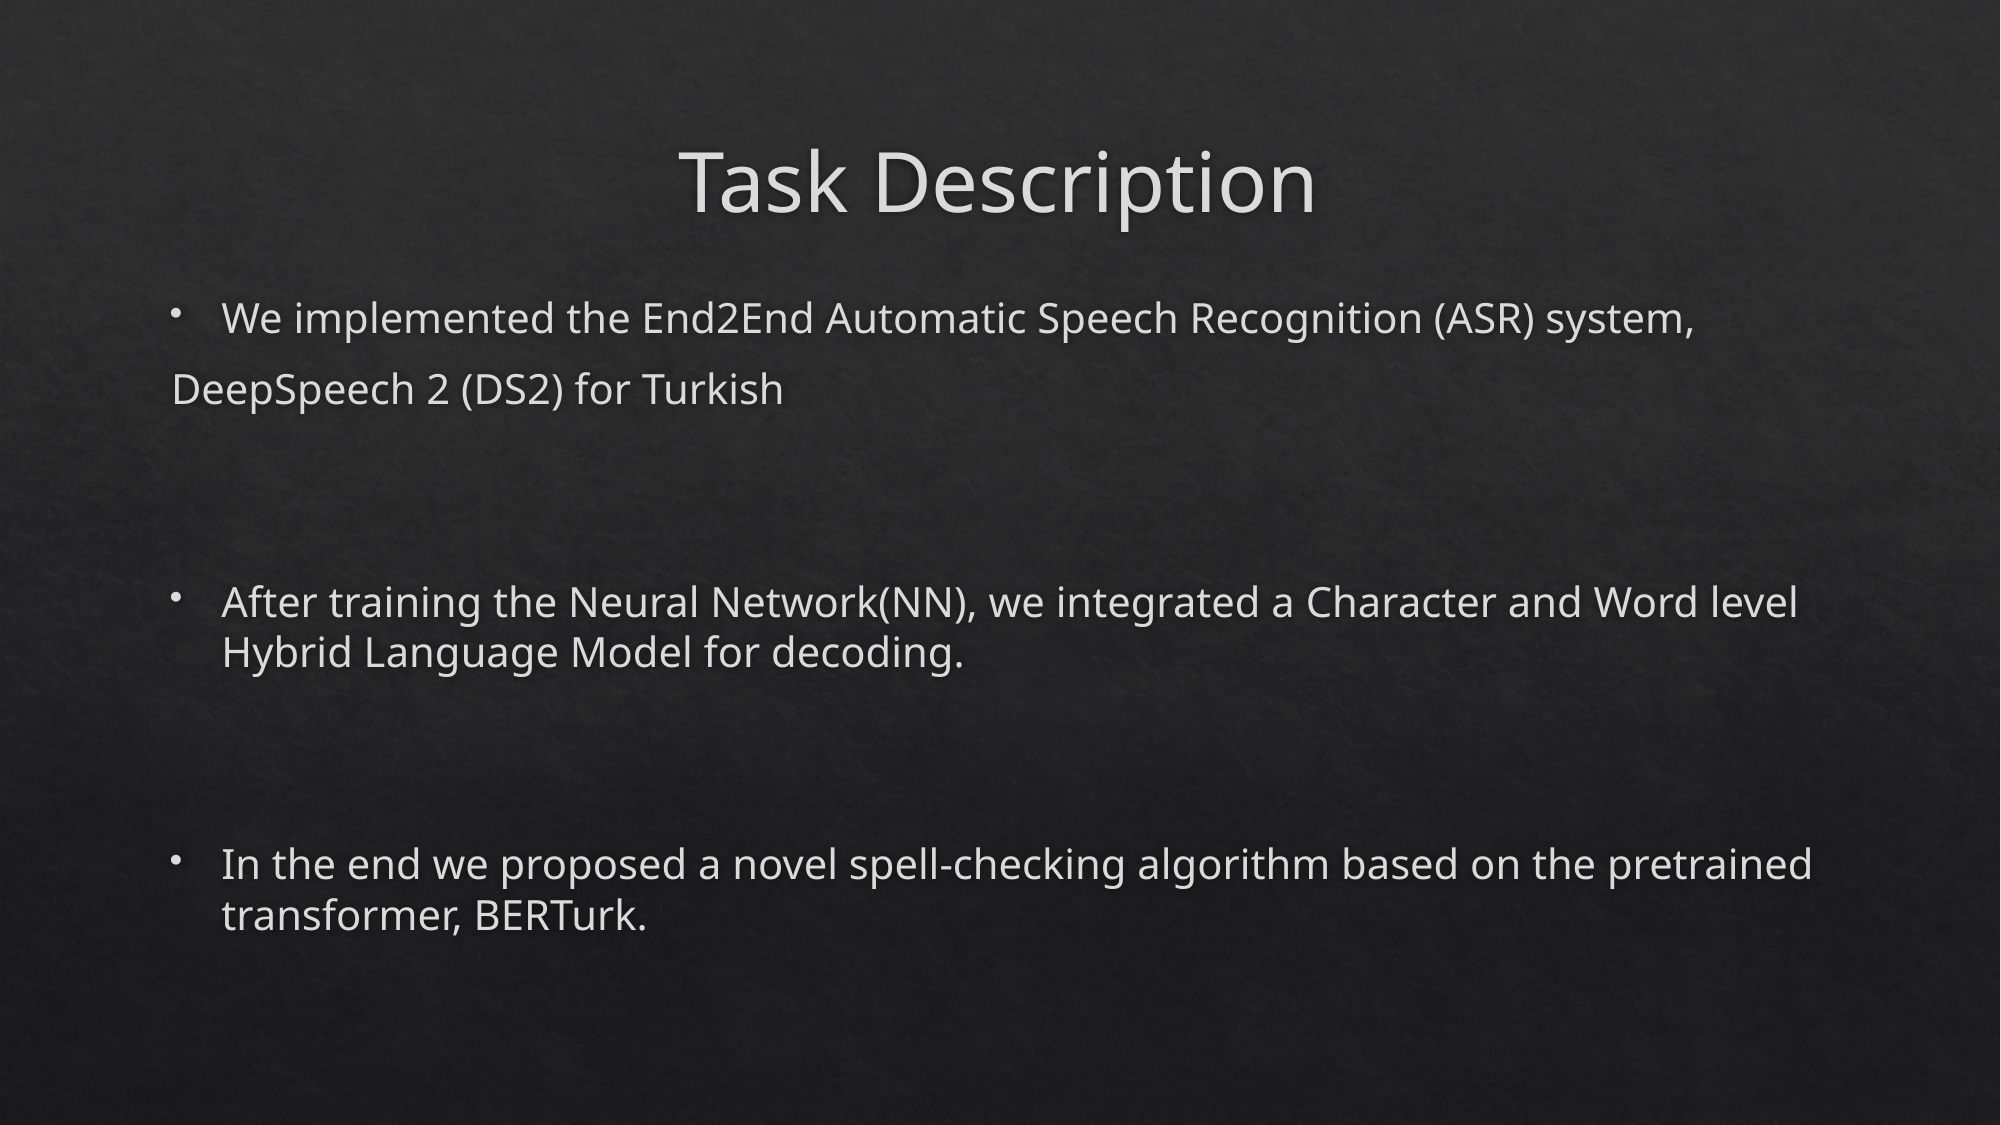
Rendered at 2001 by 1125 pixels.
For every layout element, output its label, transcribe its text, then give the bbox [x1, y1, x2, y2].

list We implemented the End2End Automatic Speech Recognition (ASR) system, DeepSpeech 2 (DS2) for Turkish After training the Neural Network(NN), we integrated a Character and Word level Hybrid Language Model for decoding. In the end we proposed a novel spell-checking algorithm based on the pretrained transformer, BERTurk. [149, 284, 1849, 1037]
title Task Description [149, 99, 1849, 260]
